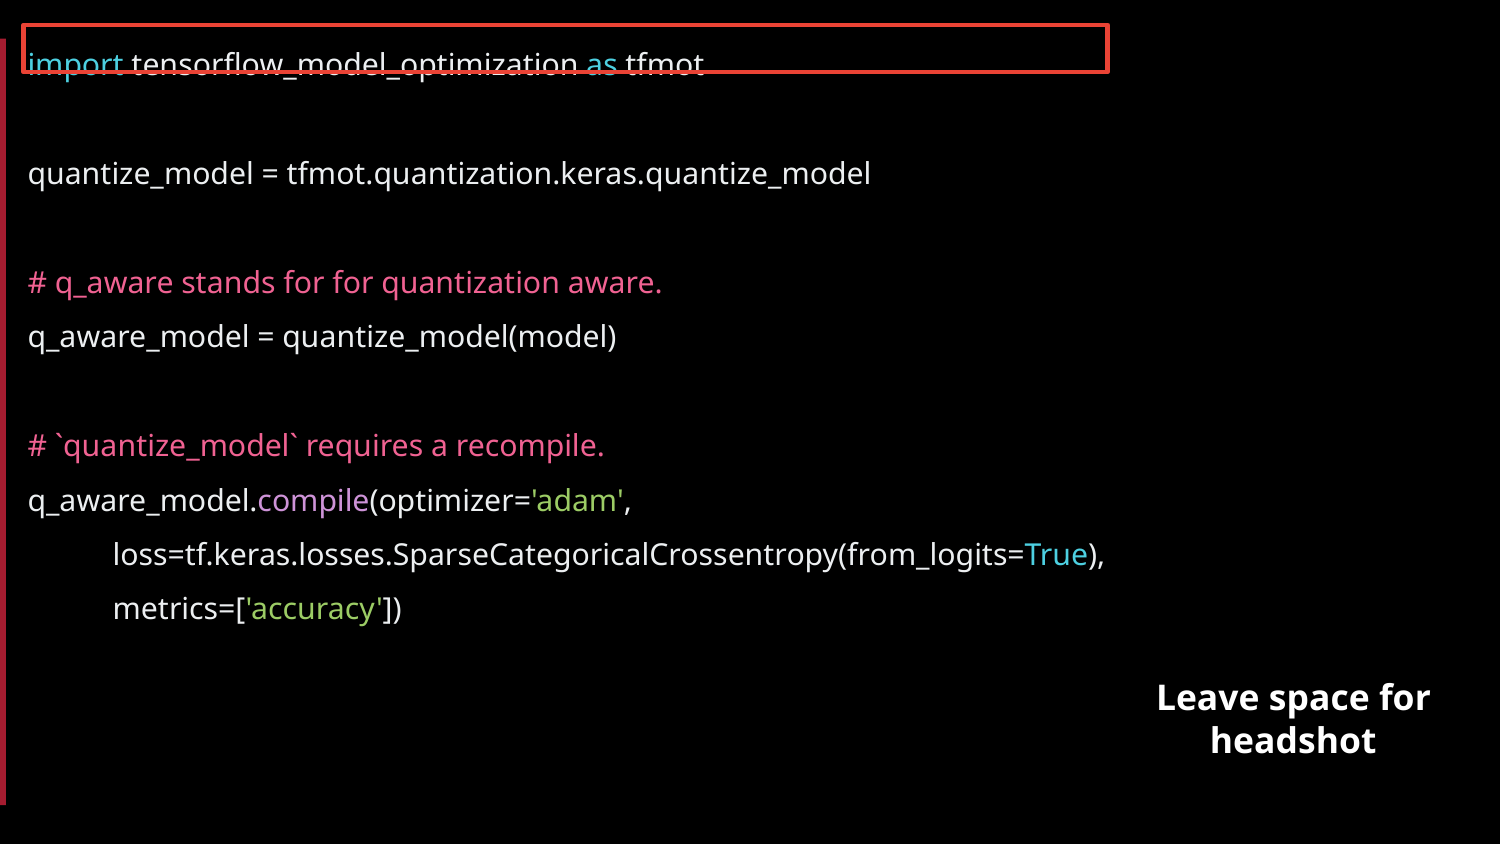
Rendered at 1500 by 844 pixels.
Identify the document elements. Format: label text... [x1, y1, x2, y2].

text_box import tensorflow_model_optimization as tfmot quantize_model = tfmot.quantization.keras.quantize_model # q_aware stands for for quantization aware. q_aware_model = quantize_model(model) # `quantize_model` requires a recompile. q_aware_model.compile(optimizer='adam', loss=tf.keras.losses.SparseCategoricalCrossentropy(from_logits=True), metrics=['accuracy']) [12, 12, 1500, 726]
text_box [23, 24, 1108, 72]
